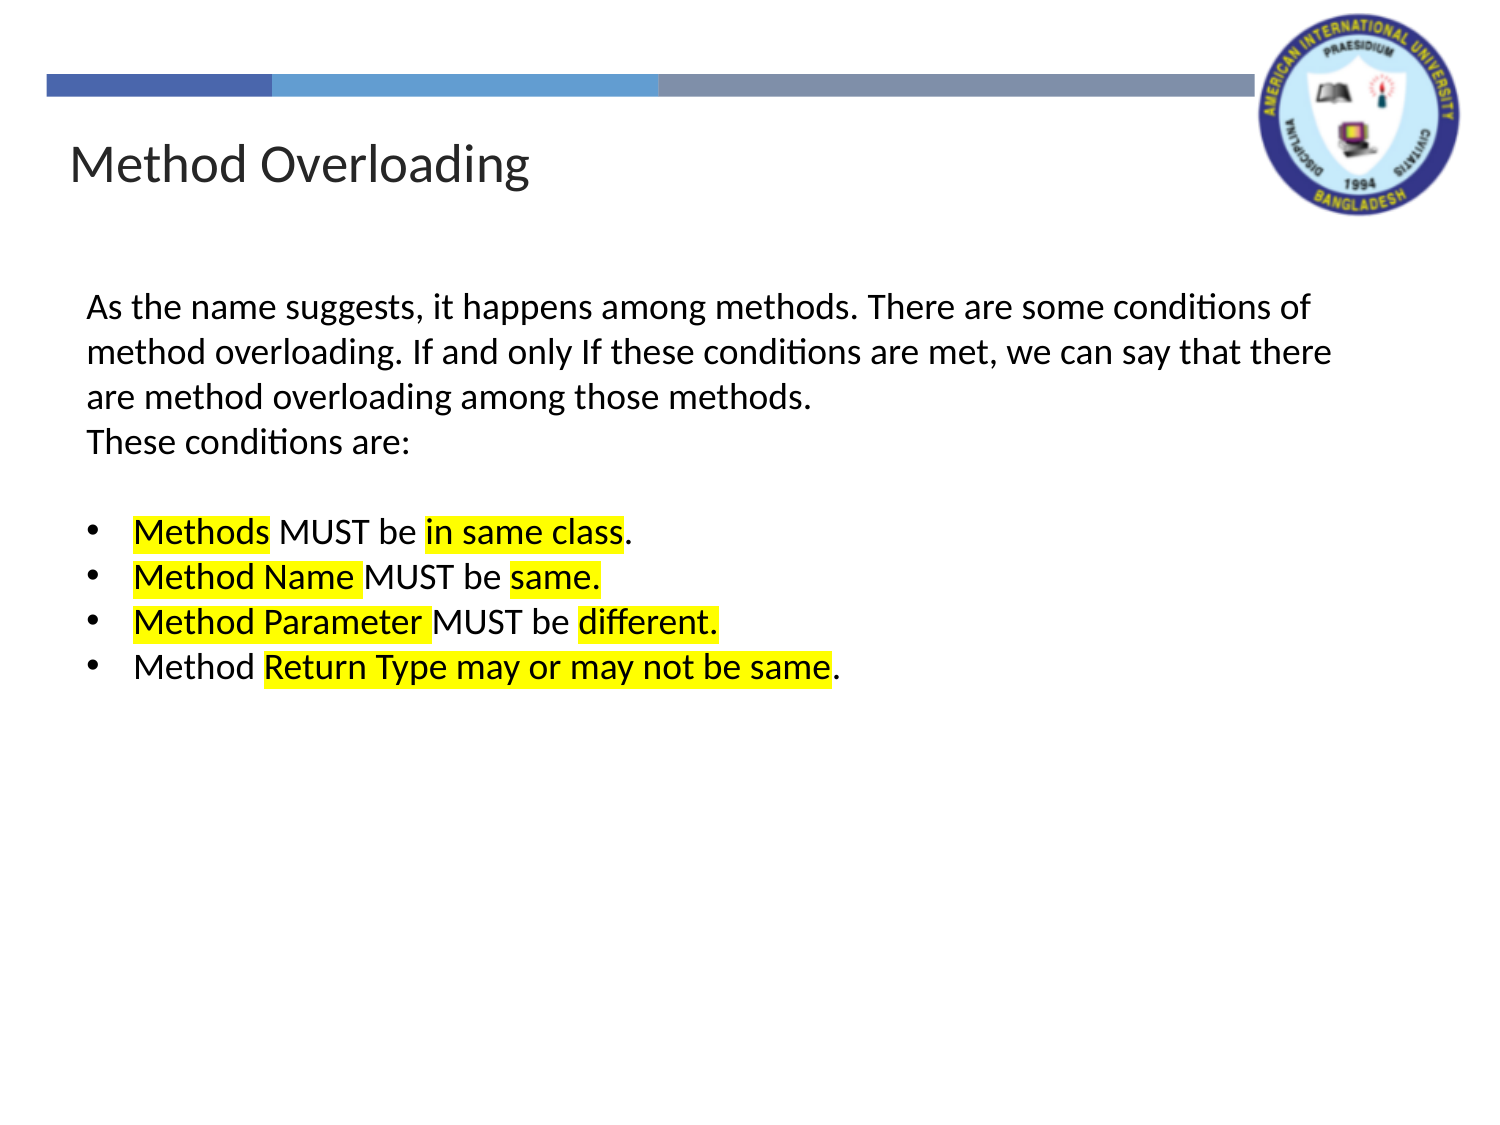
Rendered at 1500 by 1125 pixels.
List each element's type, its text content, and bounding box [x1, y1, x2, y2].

text_box As the name suggests, it happens among methods. There are some conditions of method overloading. If and only If these conditions are met, we can say that there are method overloading among those methods. These conditions are: Methods MUST be in same class. Method Name MUST be same. Method Parameter MUST be different. Method Return Type may or may not be same. [71, 274, 1353, 695]
text_box Method Overloading [55, 119, 1129, 201]
picture [1254, 9, 1465, 221]
